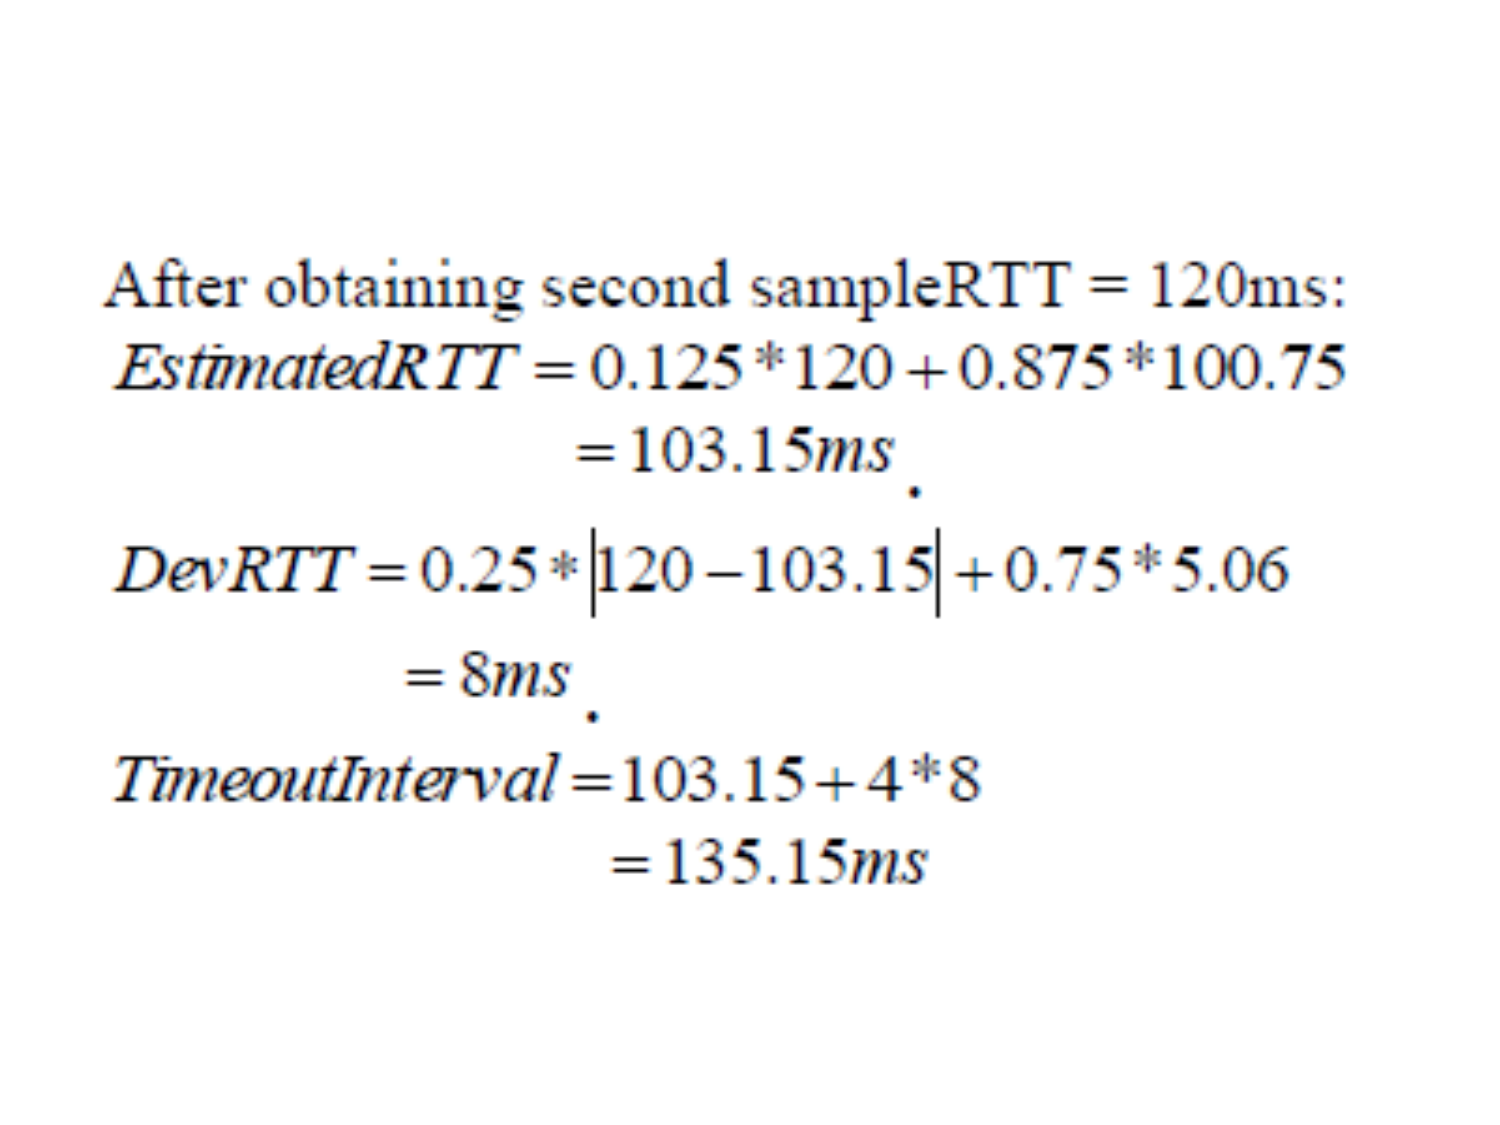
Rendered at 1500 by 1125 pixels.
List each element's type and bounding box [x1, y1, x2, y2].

picture [87, 237, 1402, 901]
